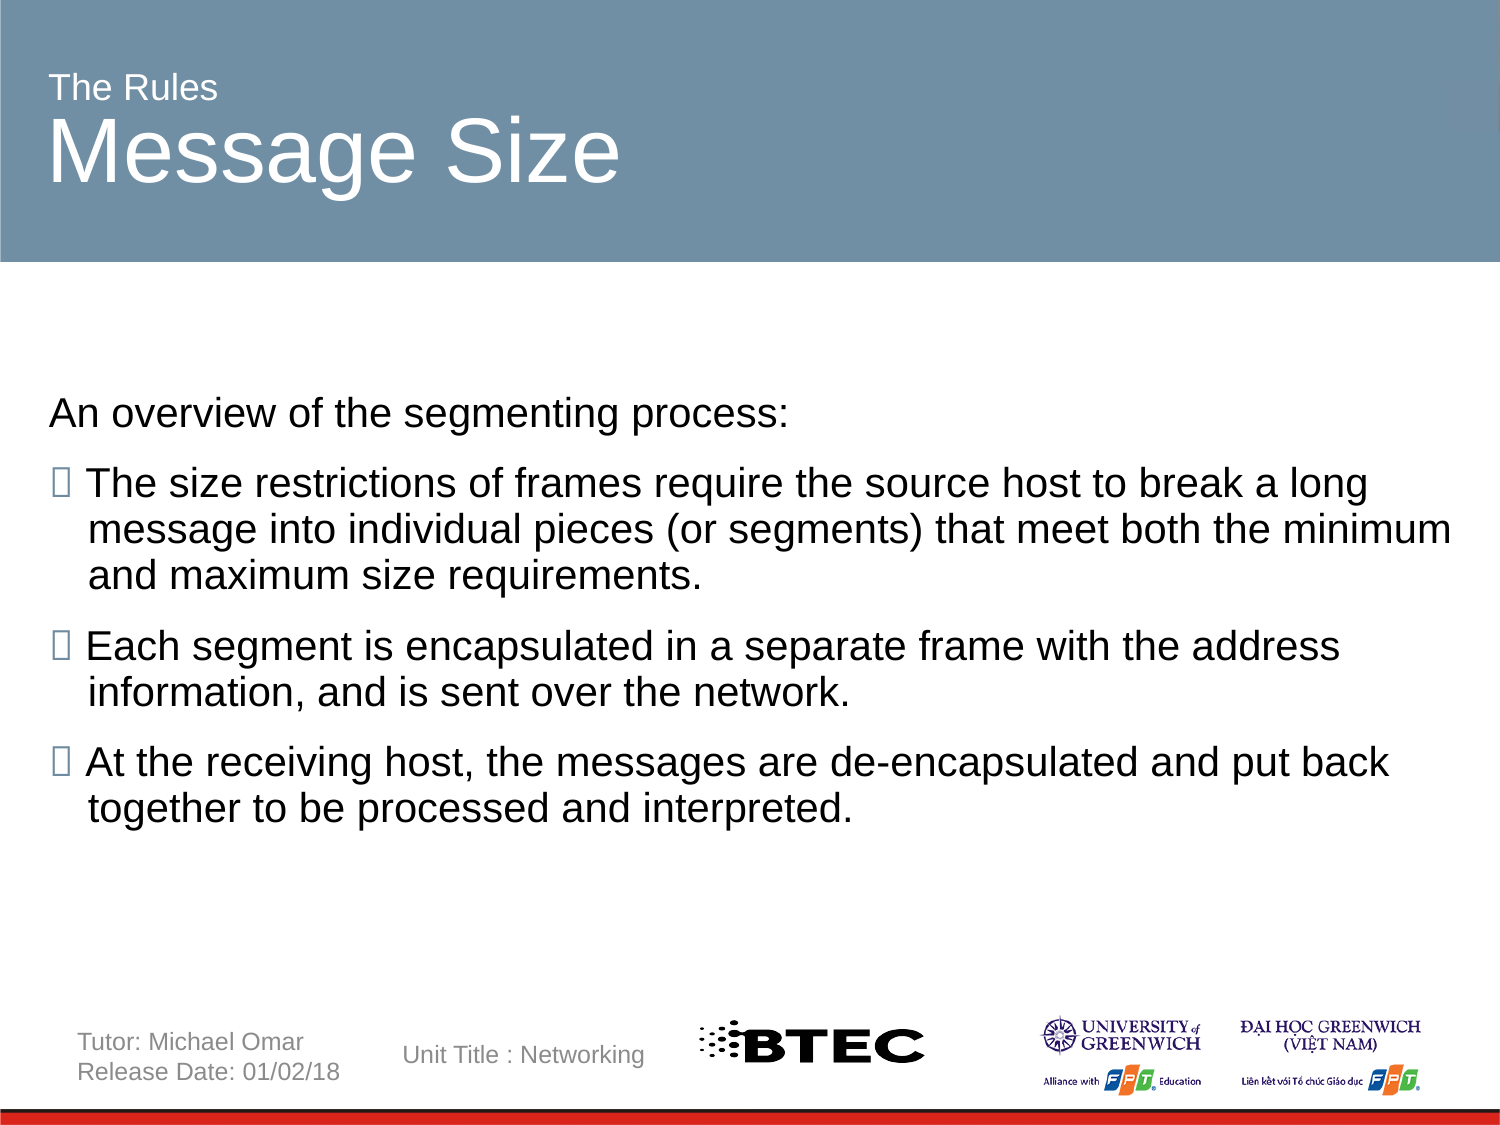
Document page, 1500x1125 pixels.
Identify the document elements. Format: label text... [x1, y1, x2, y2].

picture [0, 0, 1500, 262]
text_box An overview of the segmenting process:  The size restrictions of frames require the source host to break a long message into individual pieces (or segments) that meet both the minimum and maximum size requirements.  Each segment is encapsulated in a separate frame with the address information, and is sent over the network.  At the receiving host, the messages are de-encapsulated and put back together to be processed and interpreted. [45, 349, 1464, 839]
picture [699, 1020, 925, 1063]
picture [1037, 1012, 1425, 1102]
picture [0, 1109, 1500, 1125]
